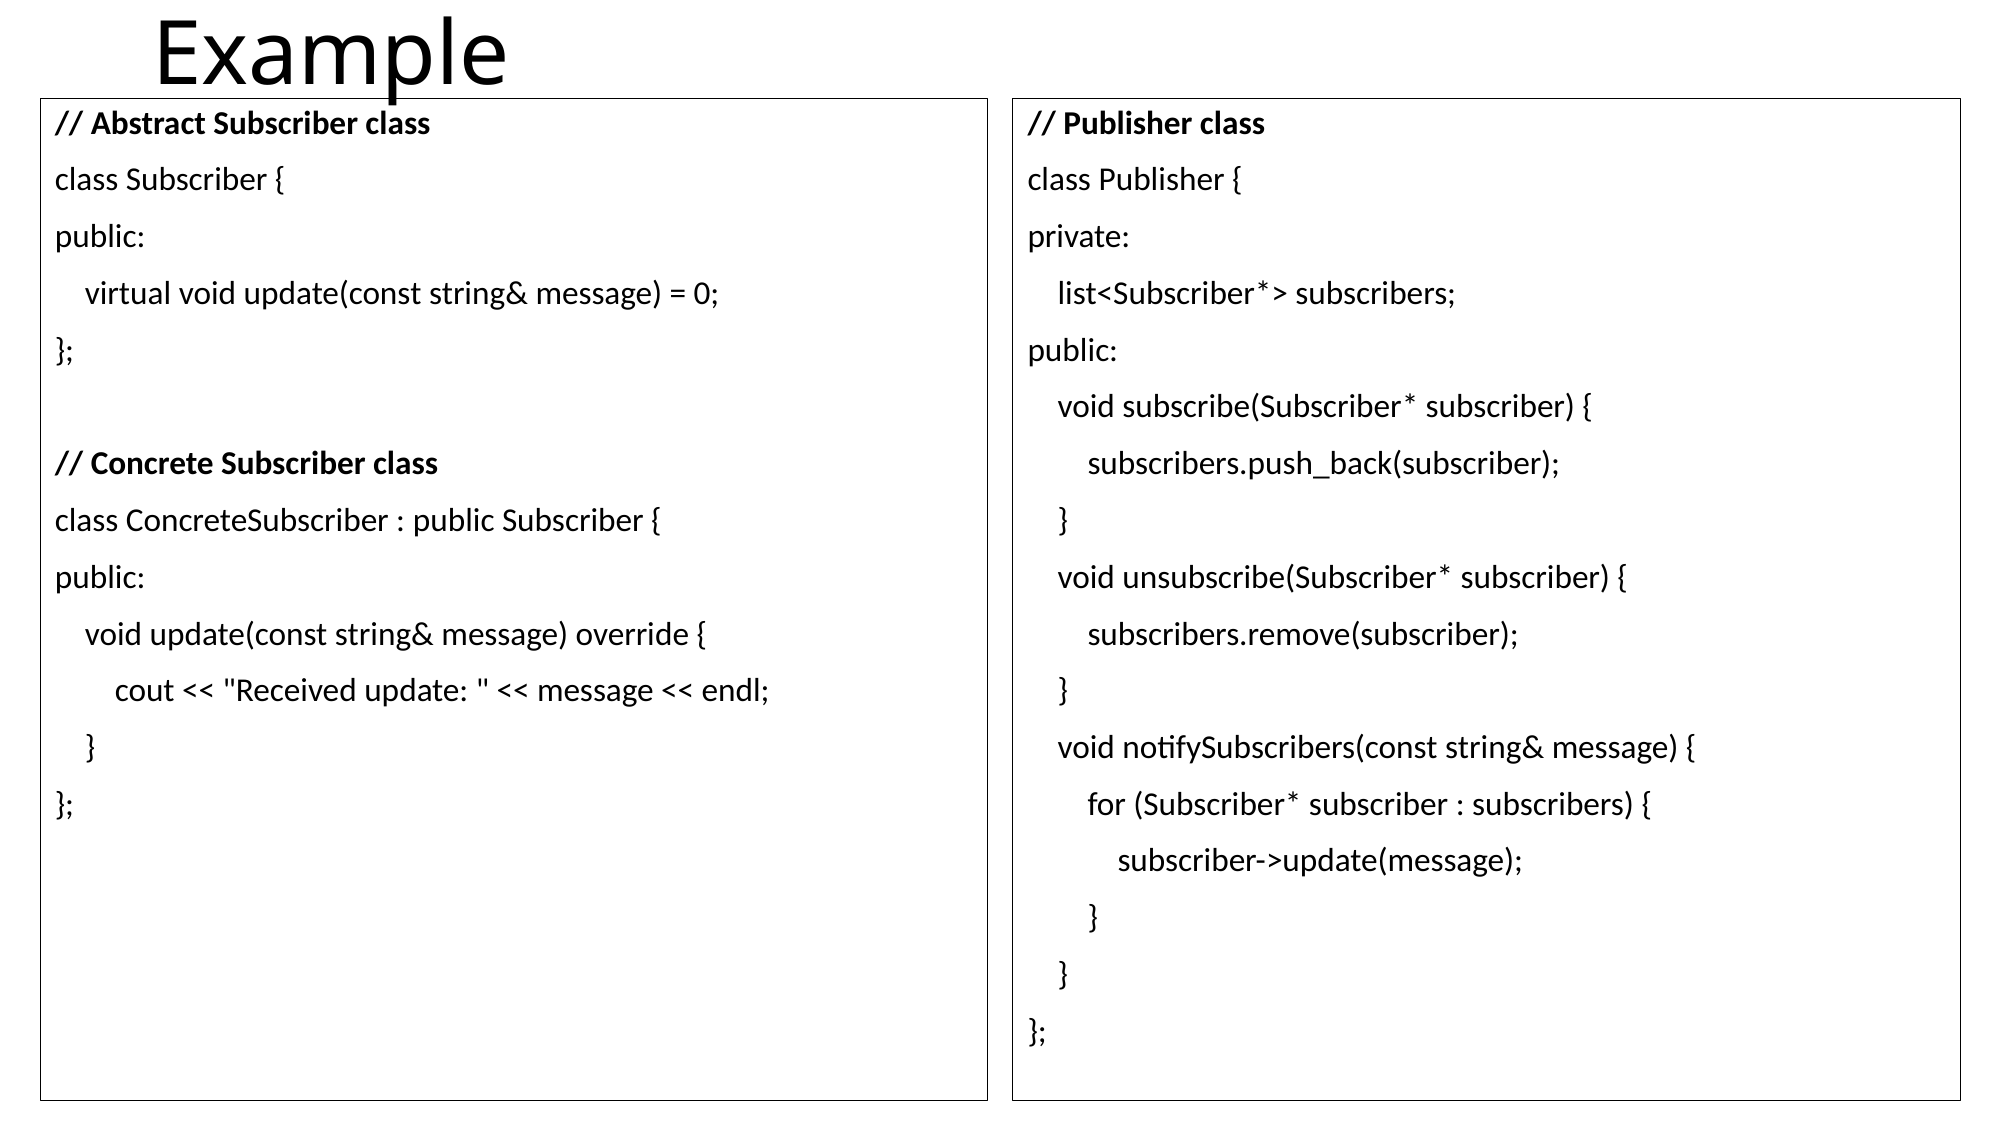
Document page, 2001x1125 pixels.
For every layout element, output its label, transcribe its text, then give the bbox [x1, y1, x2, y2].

title Example [137, 0, 1863, 112]
list // Publisher class class Publisher { private: list<Subscriber*> subscribers; public: void subscribe(Subscriber* subscriber) { subscribers.push_back(subscriber); } void unsubscribe(Subscriber* subscriber) { subscribers.remove(subscriber); } void notifySubscribers(const string& message) { for (Subscriber* subscriber : subscribers) { subscriber->update(message); } } }; [1012, 97, 1961, 1101]
list // Abstract Subscriber class class Subscriber { public: virtual void update(const string& message) = 0; }; // Concrete Subscriber class class ConcreteSubscriber : public Subscriber { public: void update(const string& message) override { cout << "Received update: " << message << endl; } }; [39, 97, 988, 1101]
